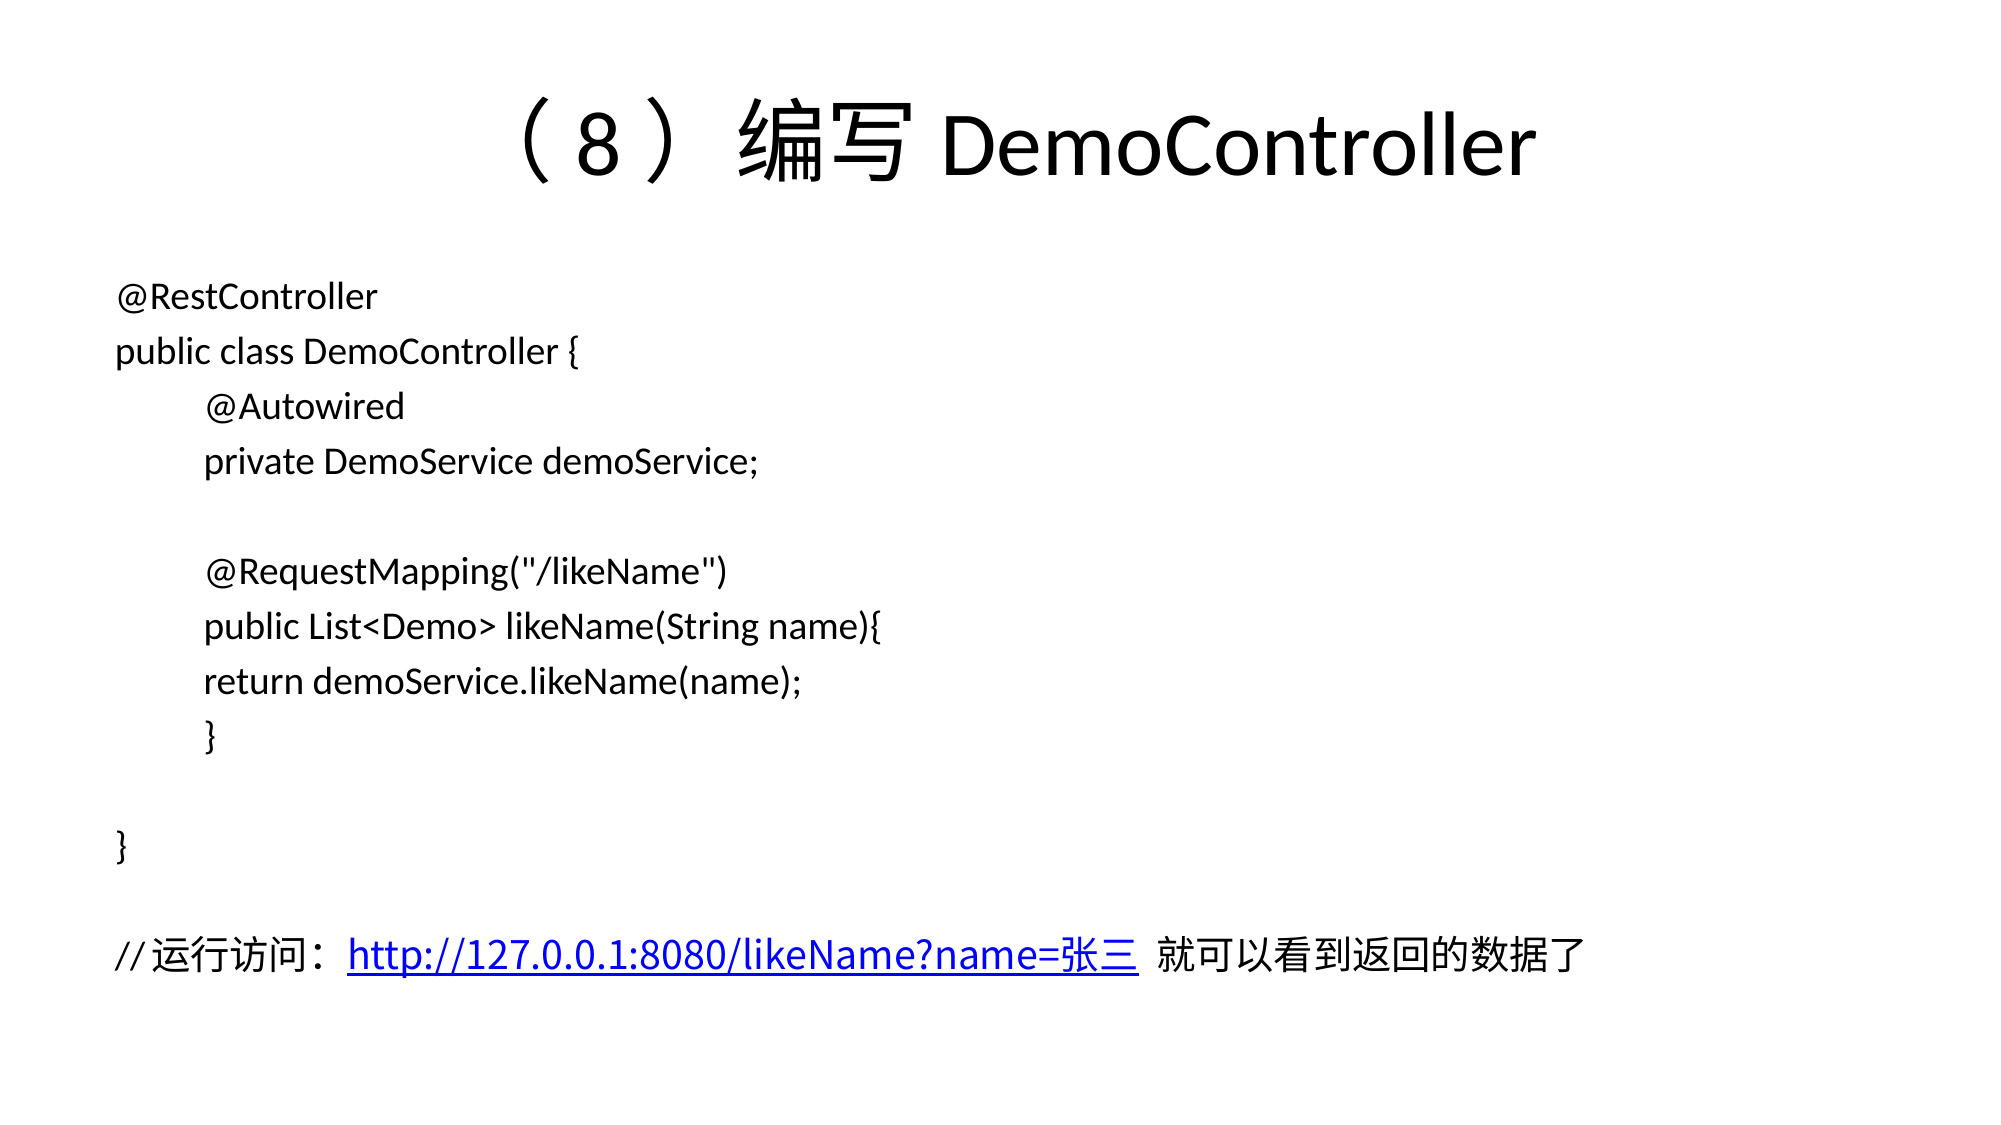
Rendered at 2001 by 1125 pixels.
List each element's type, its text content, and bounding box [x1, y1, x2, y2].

title （8）编写DemoController [99, 45, 1900, 233]
list @RestController public class DemoController { @Autowired private DemoService demoService; @RequestMapping("/likeName") public List<Demo> likeName(String name){ return demoService.likeName(name); } } //运行访问：http://127.0.0.1:8080/likeName?name=张三 就可以看到返回的数据了 [99, 262, 1900, 1005]
